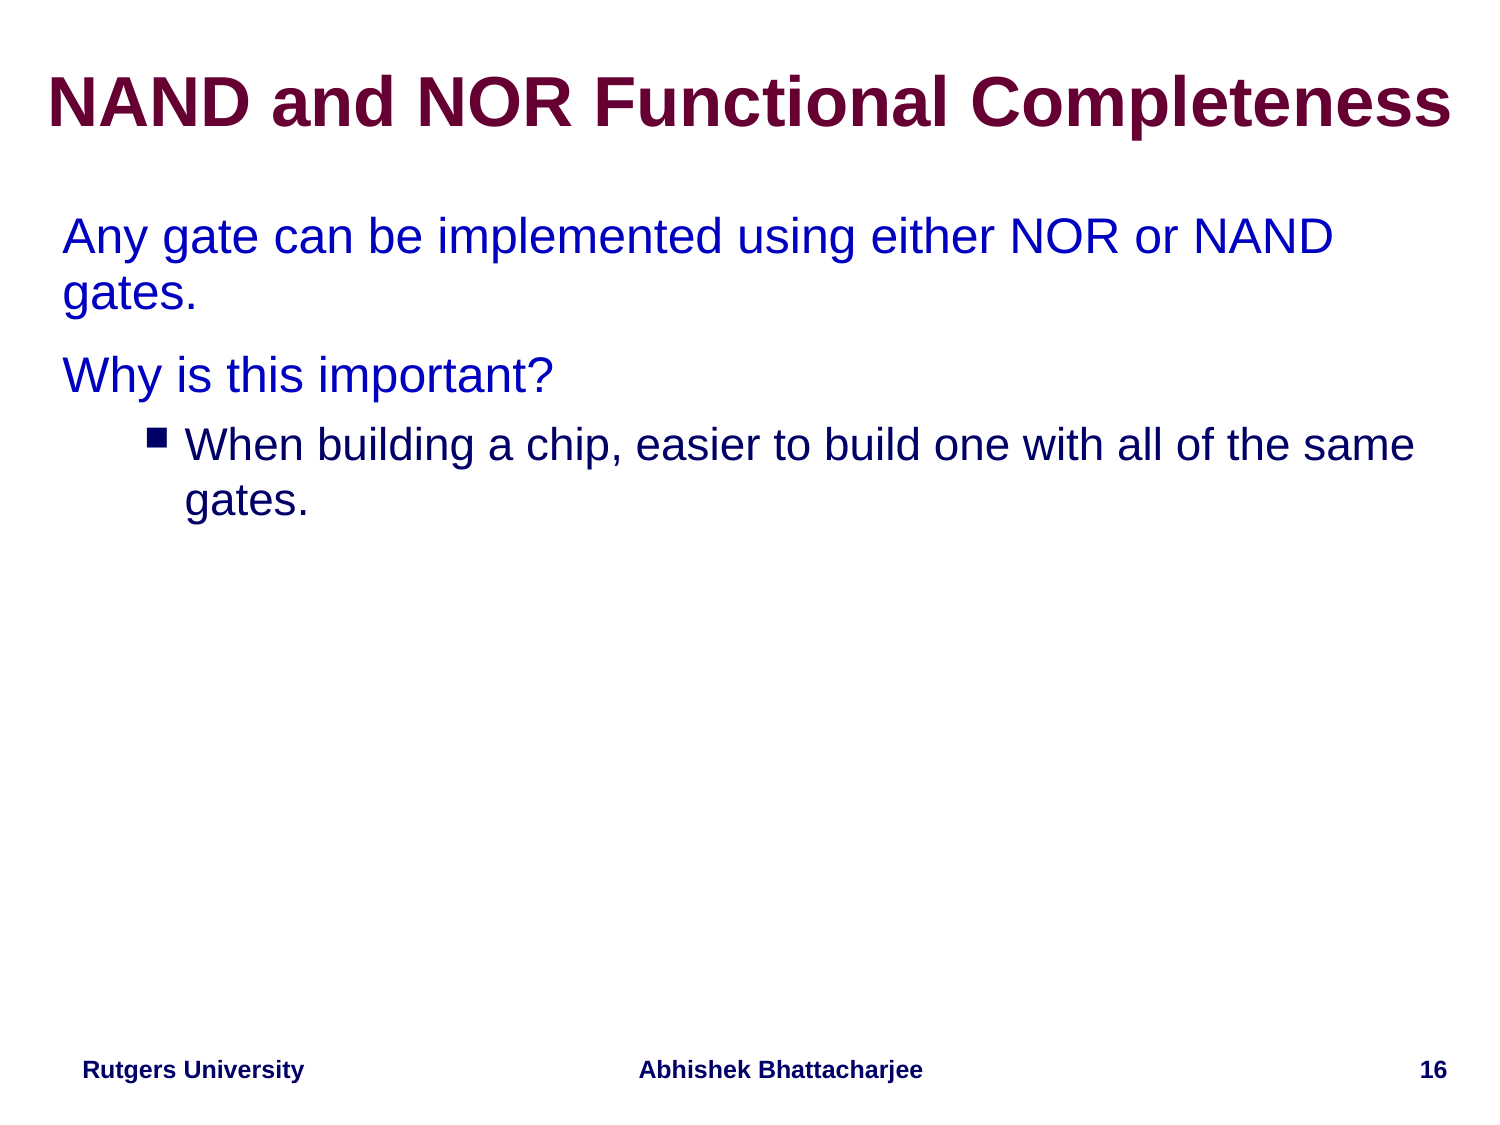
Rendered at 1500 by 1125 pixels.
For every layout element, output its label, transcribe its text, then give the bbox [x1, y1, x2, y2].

title NAND and NOR Functional Completeness [46, 40, 1456, 169]
list Any gate can be implemented using either NOR or NAND gates. Why is this important? When building a chip, easier to build one with all of the same gates. [47, 199, 1463, 1026]
